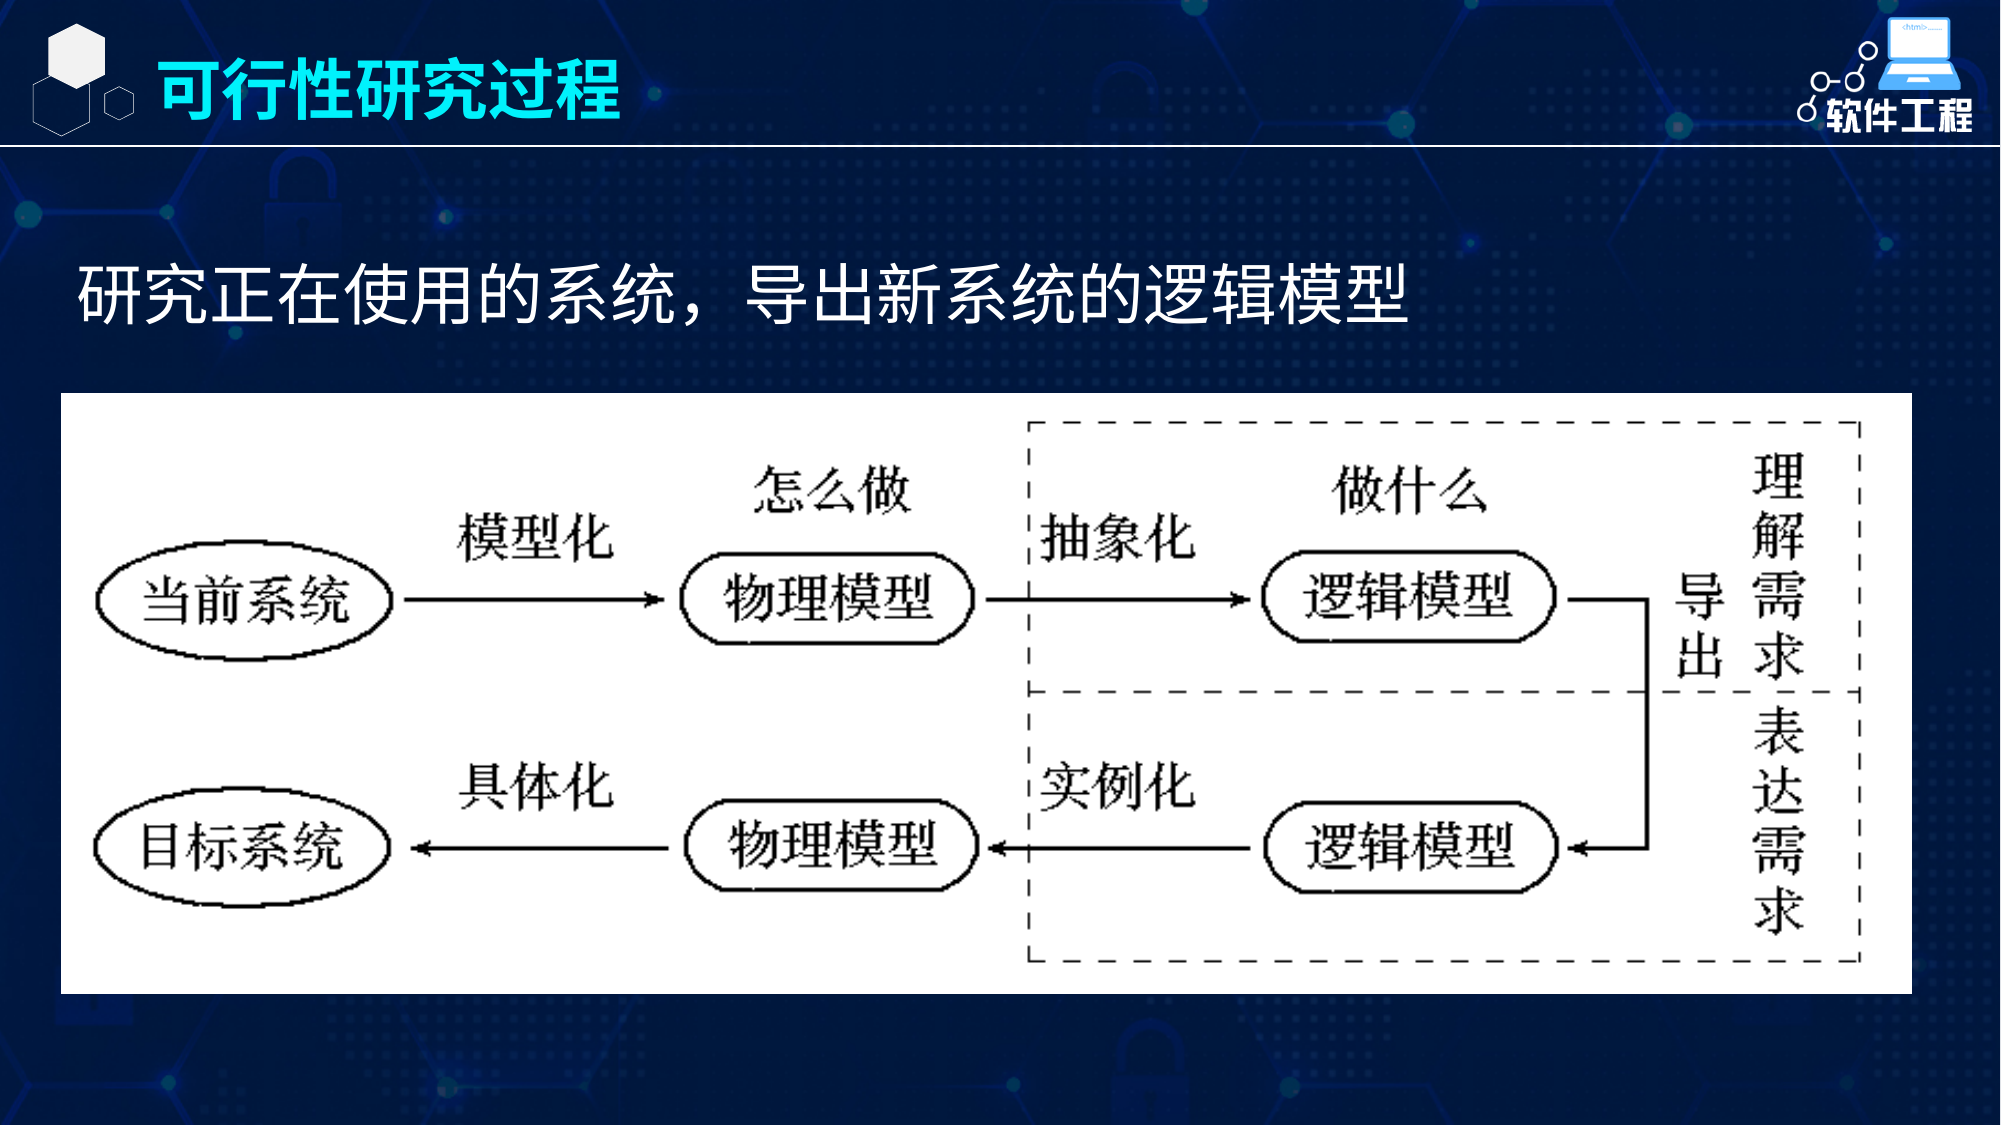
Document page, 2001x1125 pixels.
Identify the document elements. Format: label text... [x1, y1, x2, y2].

text_box [32, 69, 91, 138]
text_box [103, 85, 135, 122]
picture [0, 0, 2001, 1125]
text_box [47, 22, 106, 83]
text_box 研究正在使用的系统，导出新系统的逻辑模型 [61, 245, 1709, 340]
text_box 可行性研究过程 [140, 40, 638, 136]
